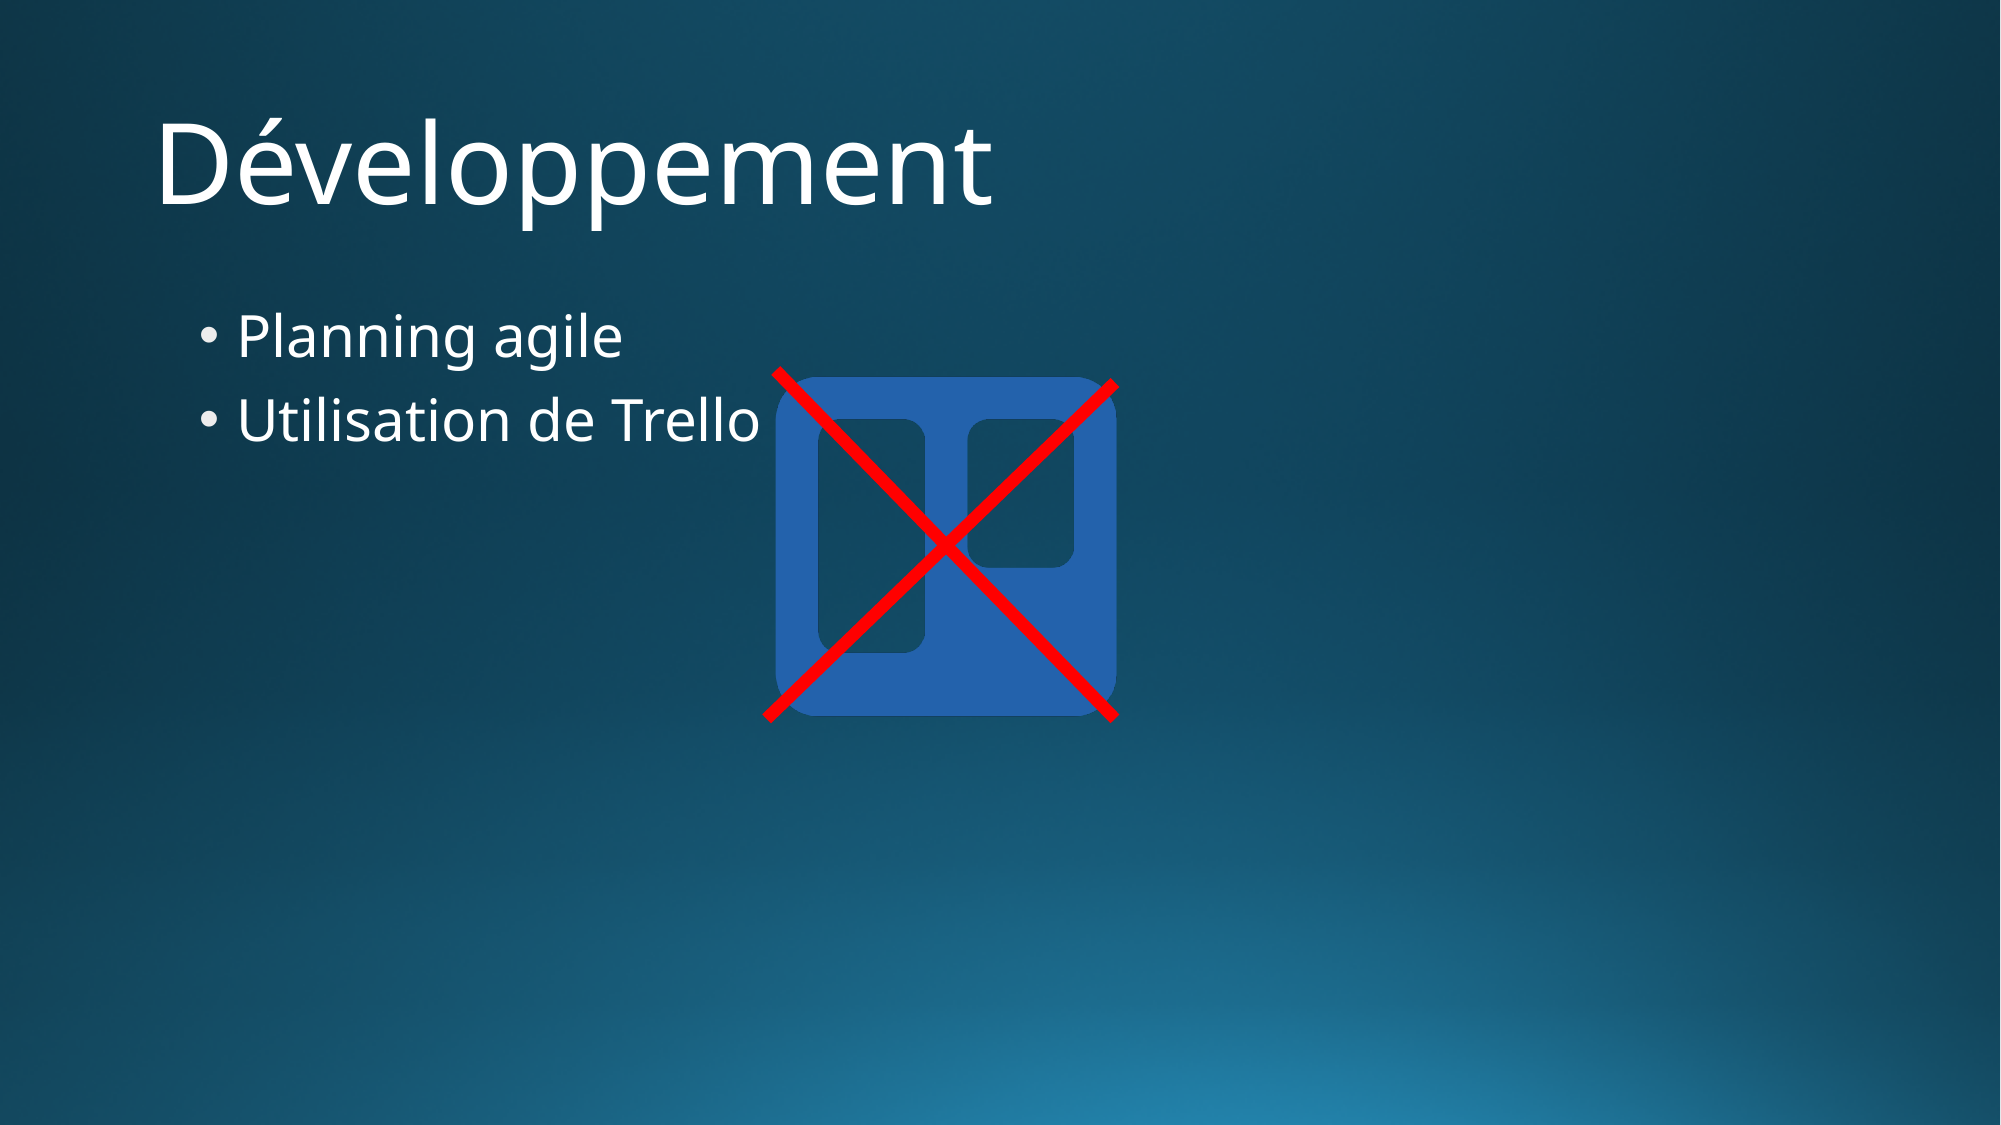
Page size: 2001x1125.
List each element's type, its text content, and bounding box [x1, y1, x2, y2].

list Planning agile Utilisation de Trello [183, 299, 1863, 1014]
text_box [775, 370, 1115, 382]
title Développement [137, 59, 1863, 278]
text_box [766, 382, 1115, 719]
picture [0, 0, 2001, 1125]
